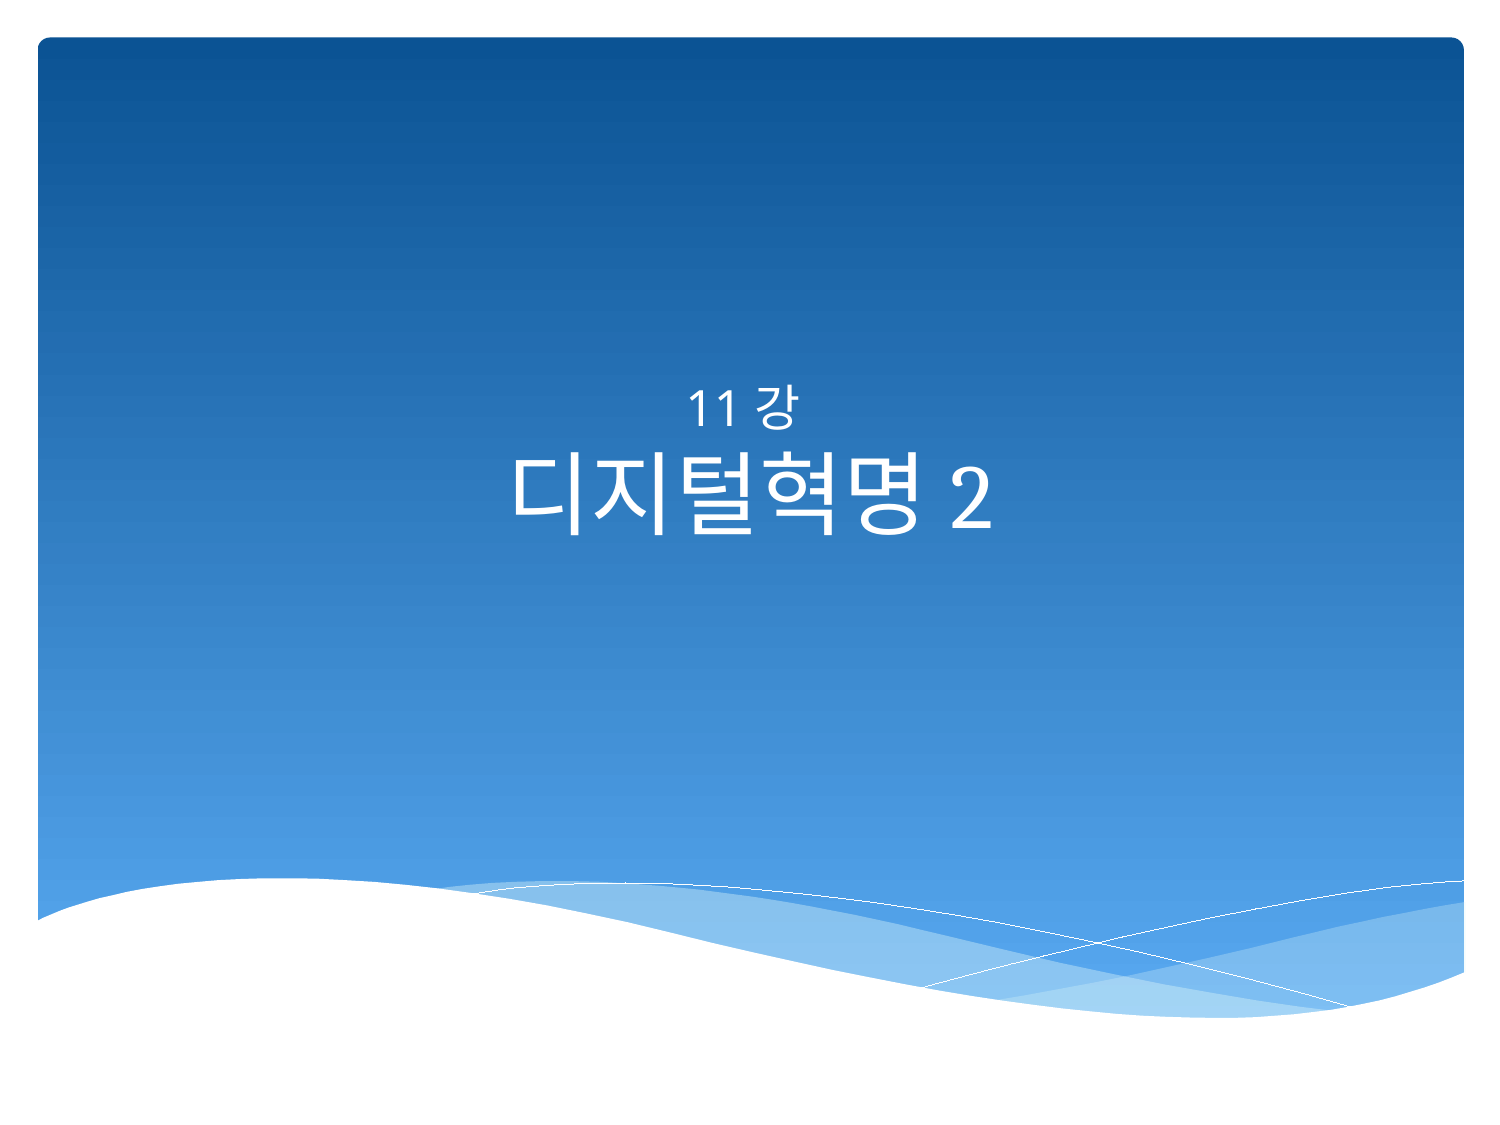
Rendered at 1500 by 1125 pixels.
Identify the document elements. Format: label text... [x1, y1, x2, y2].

title 11강 디지털혁명2 [112, 262, 1388, 555]
